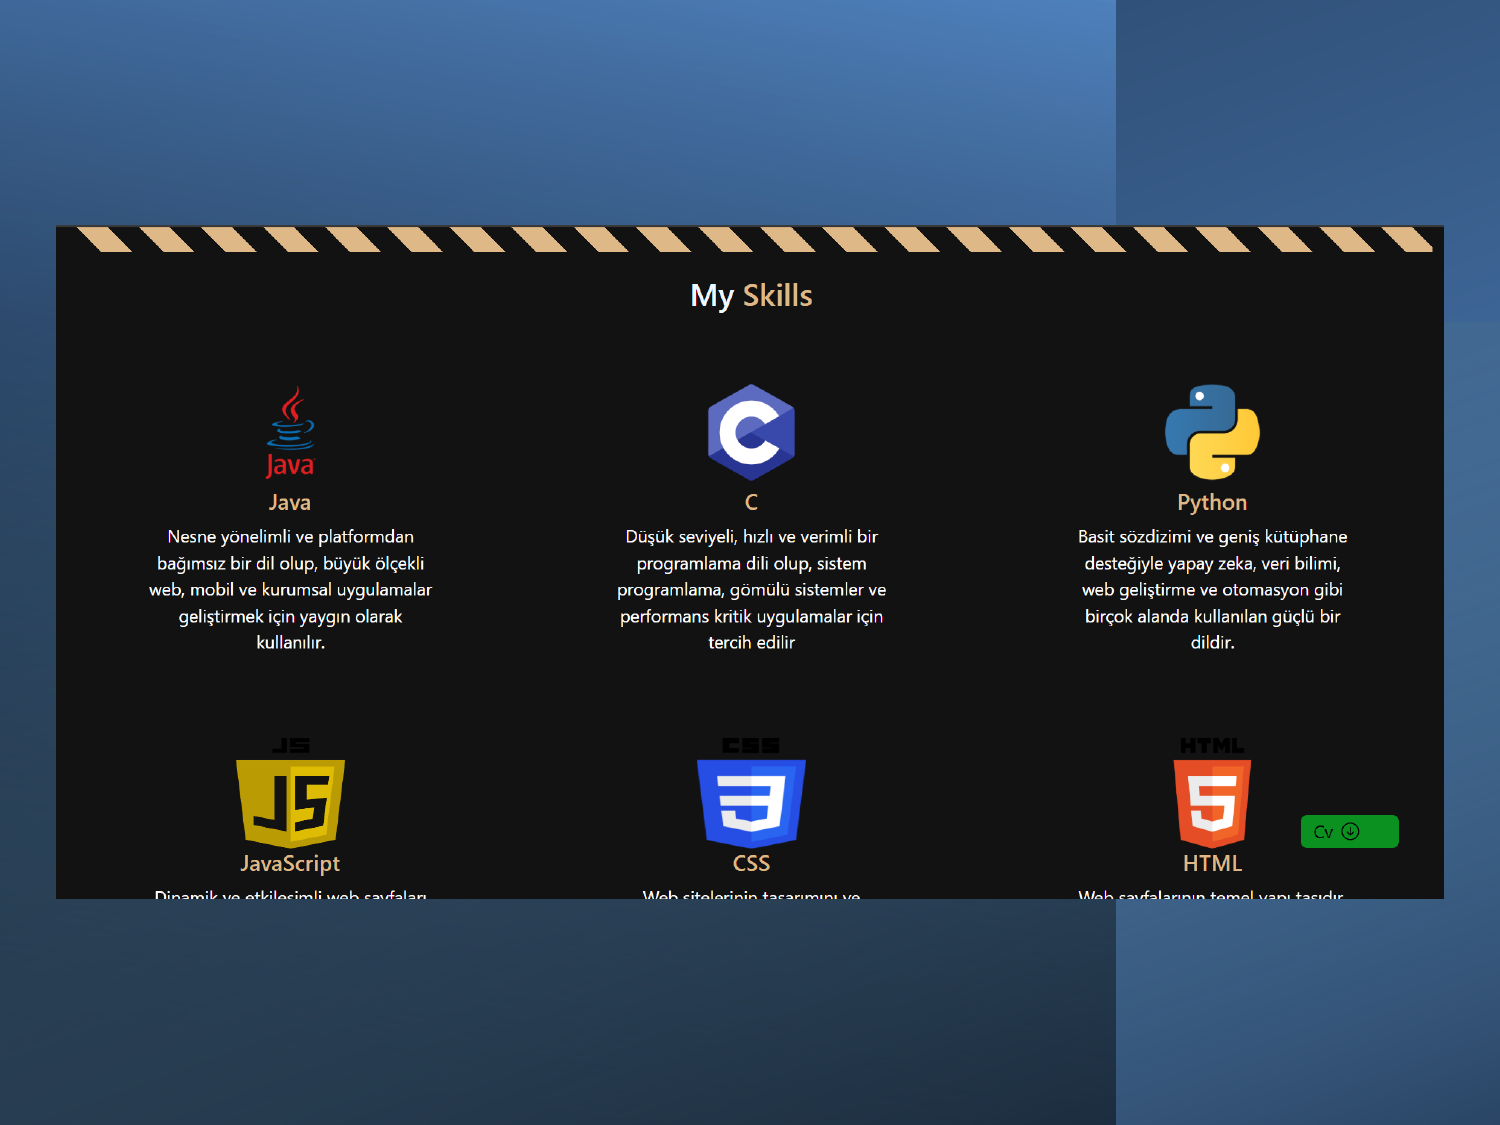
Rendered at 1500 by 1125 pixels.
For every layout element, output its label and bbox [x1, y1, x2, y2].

text_box [1118, 0, 1500, 320]
text_box [0, 320, 1500, 1125]
text_box [0, 0, 1118, 320]
picture [56, 225, 1444, 900]
